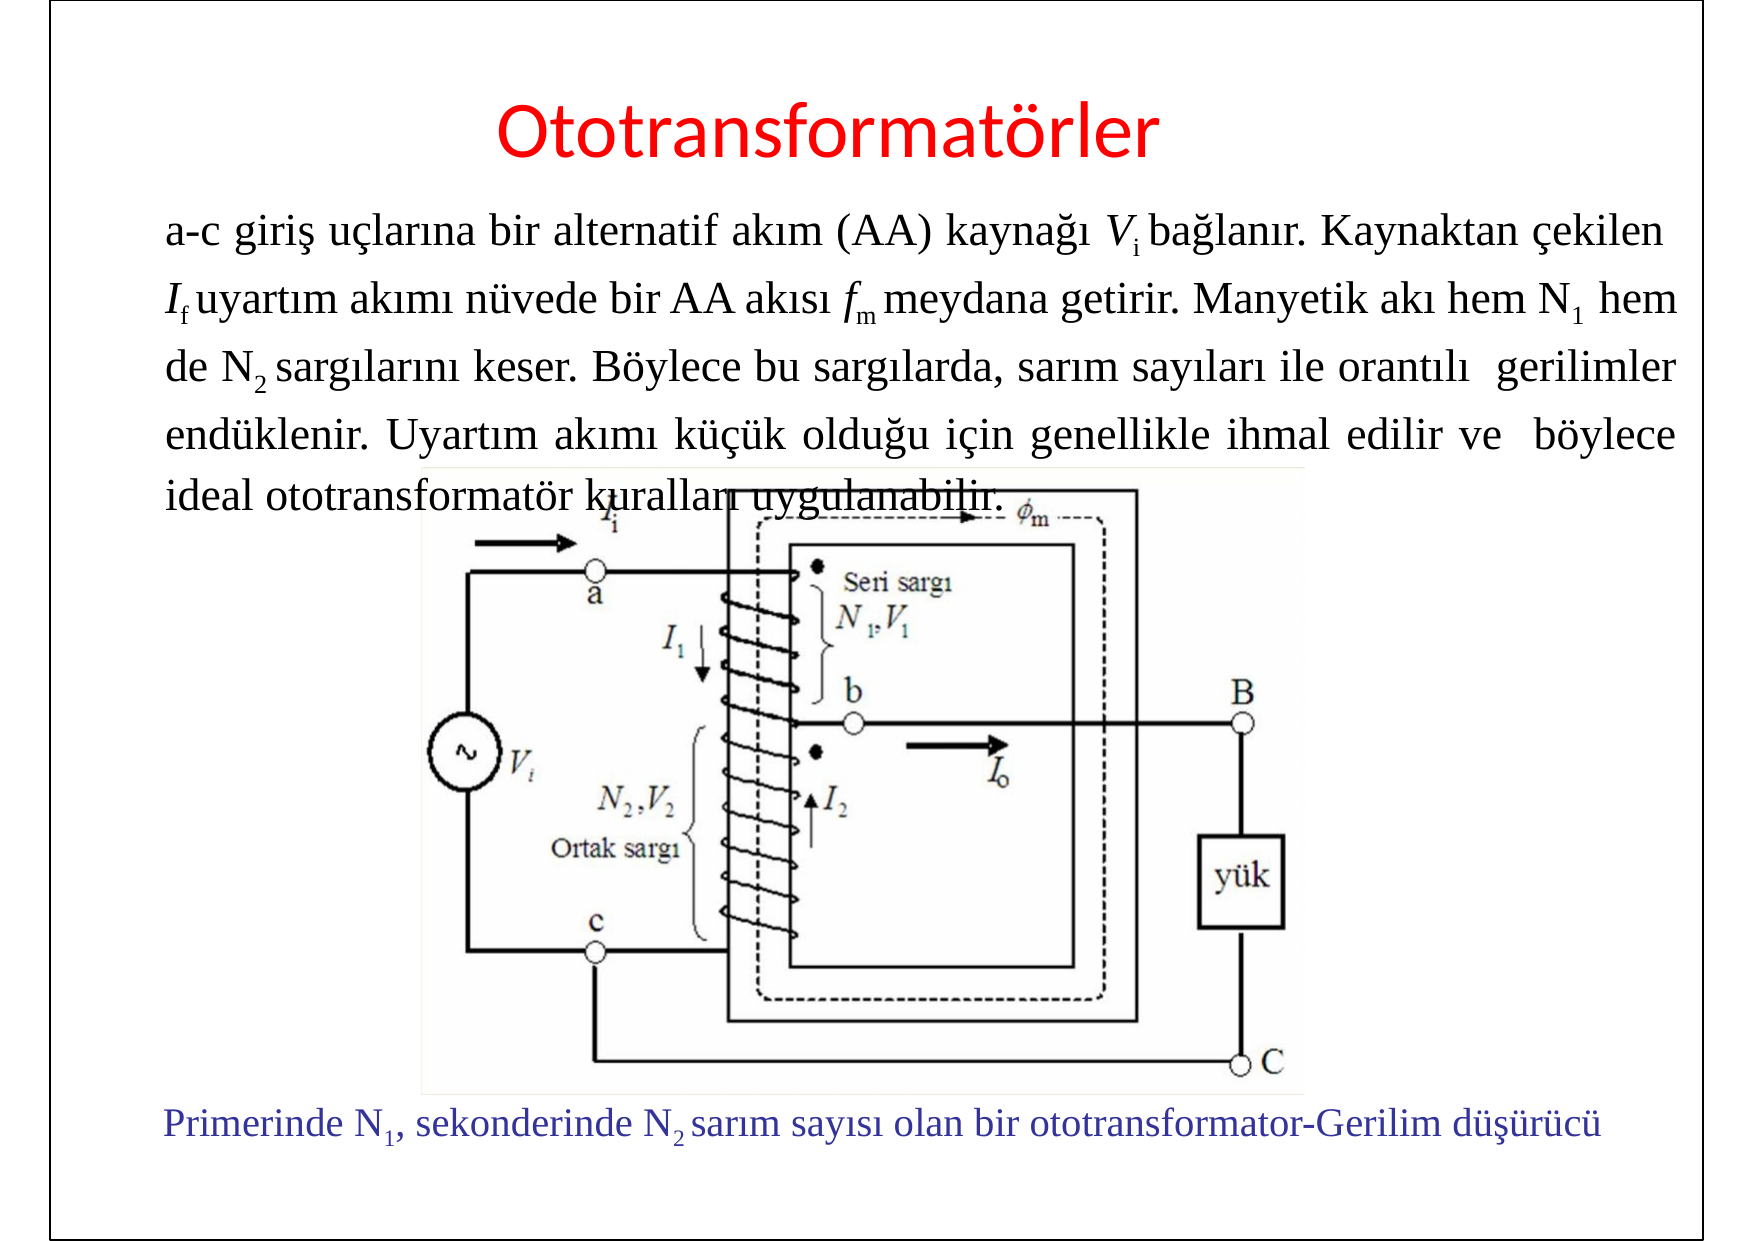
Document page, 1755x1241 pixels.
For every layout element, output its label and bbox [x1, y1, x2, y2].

text_box [49, 0, 1704, 1240]
